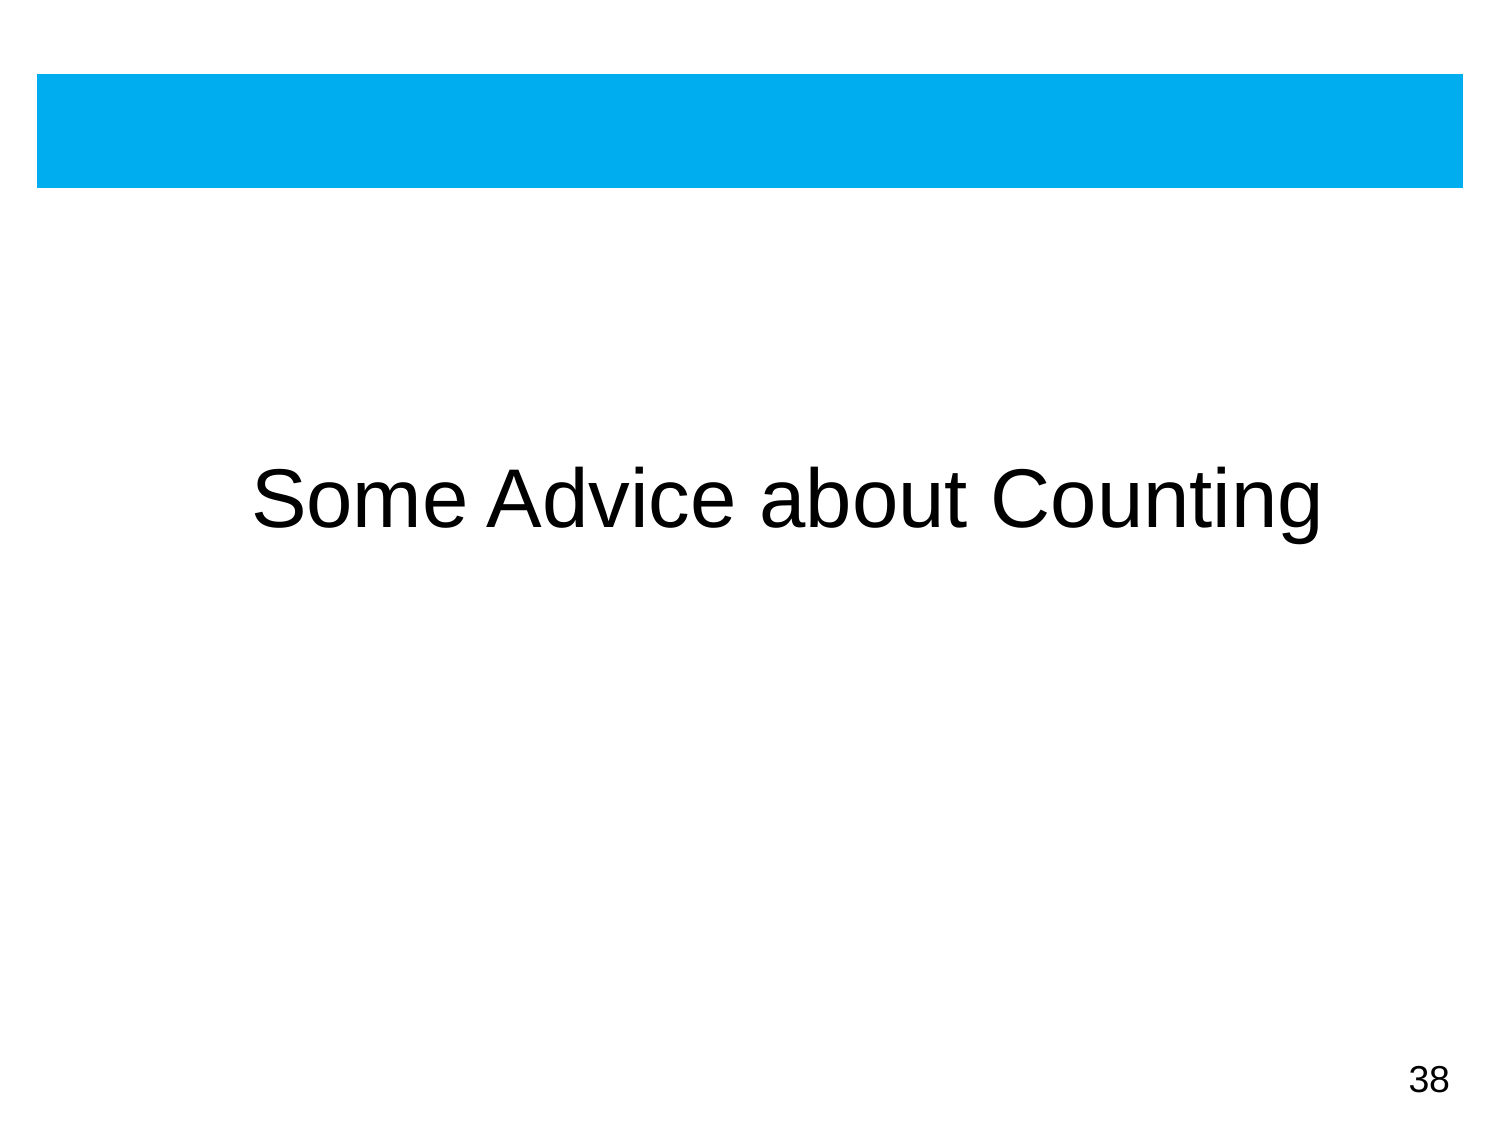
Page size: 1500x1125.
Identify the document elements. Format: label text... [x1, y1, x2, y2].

title Some Advice about Counting [113, 399, 1463, 588]
